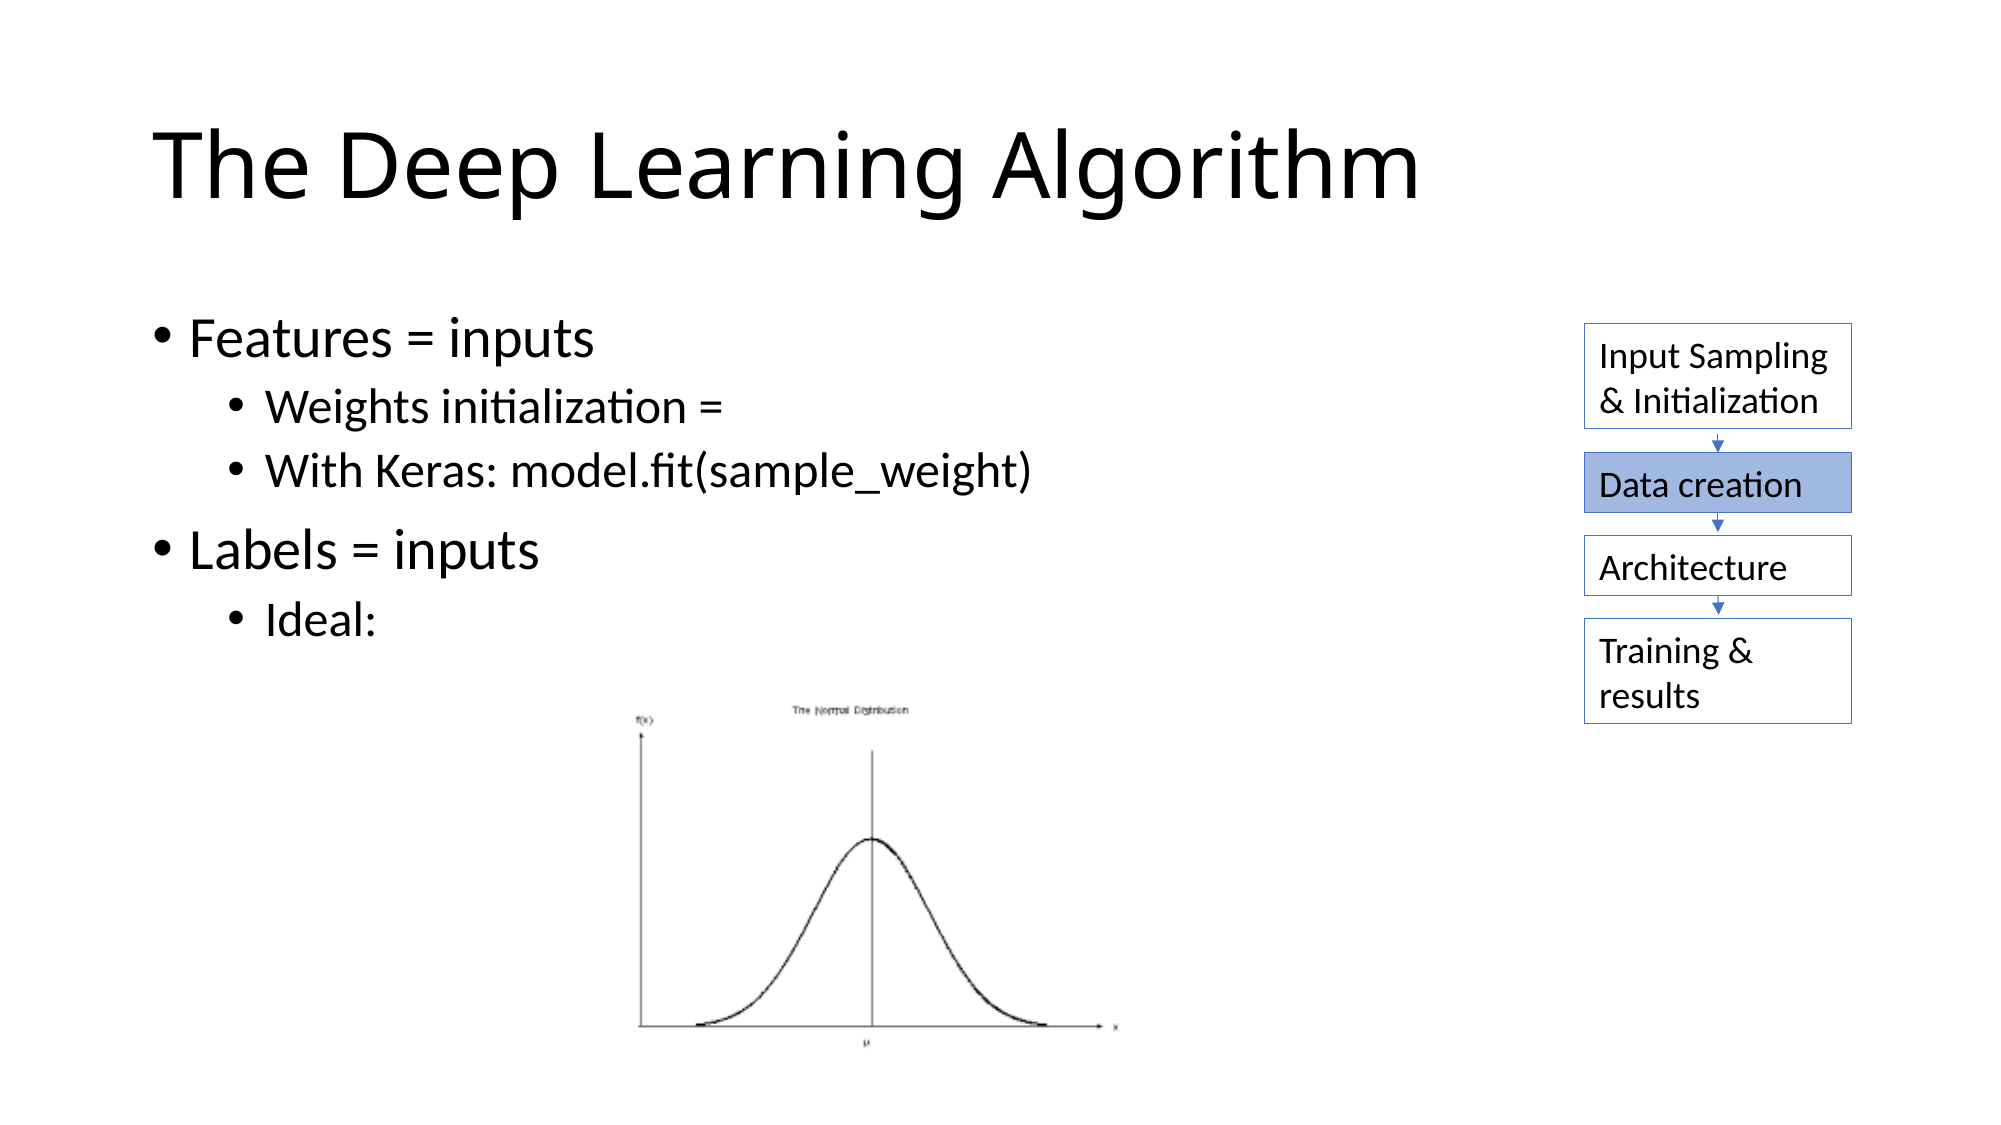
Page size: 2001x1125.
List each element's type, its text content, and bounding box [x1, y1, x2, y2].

text_box Architecture [1584, 535, 1852, 596]
text_box Data creation [1584, 452, 1852, 513]
text_box Input Sampling & Initialization [1584, 323, 1852, 429]
text_box Training & results [1584, 618, 1852, 724]
title The Deep Learning Algorithm [137, 59, 1863, 278]
picture [633, 699, 1129, 1052]
